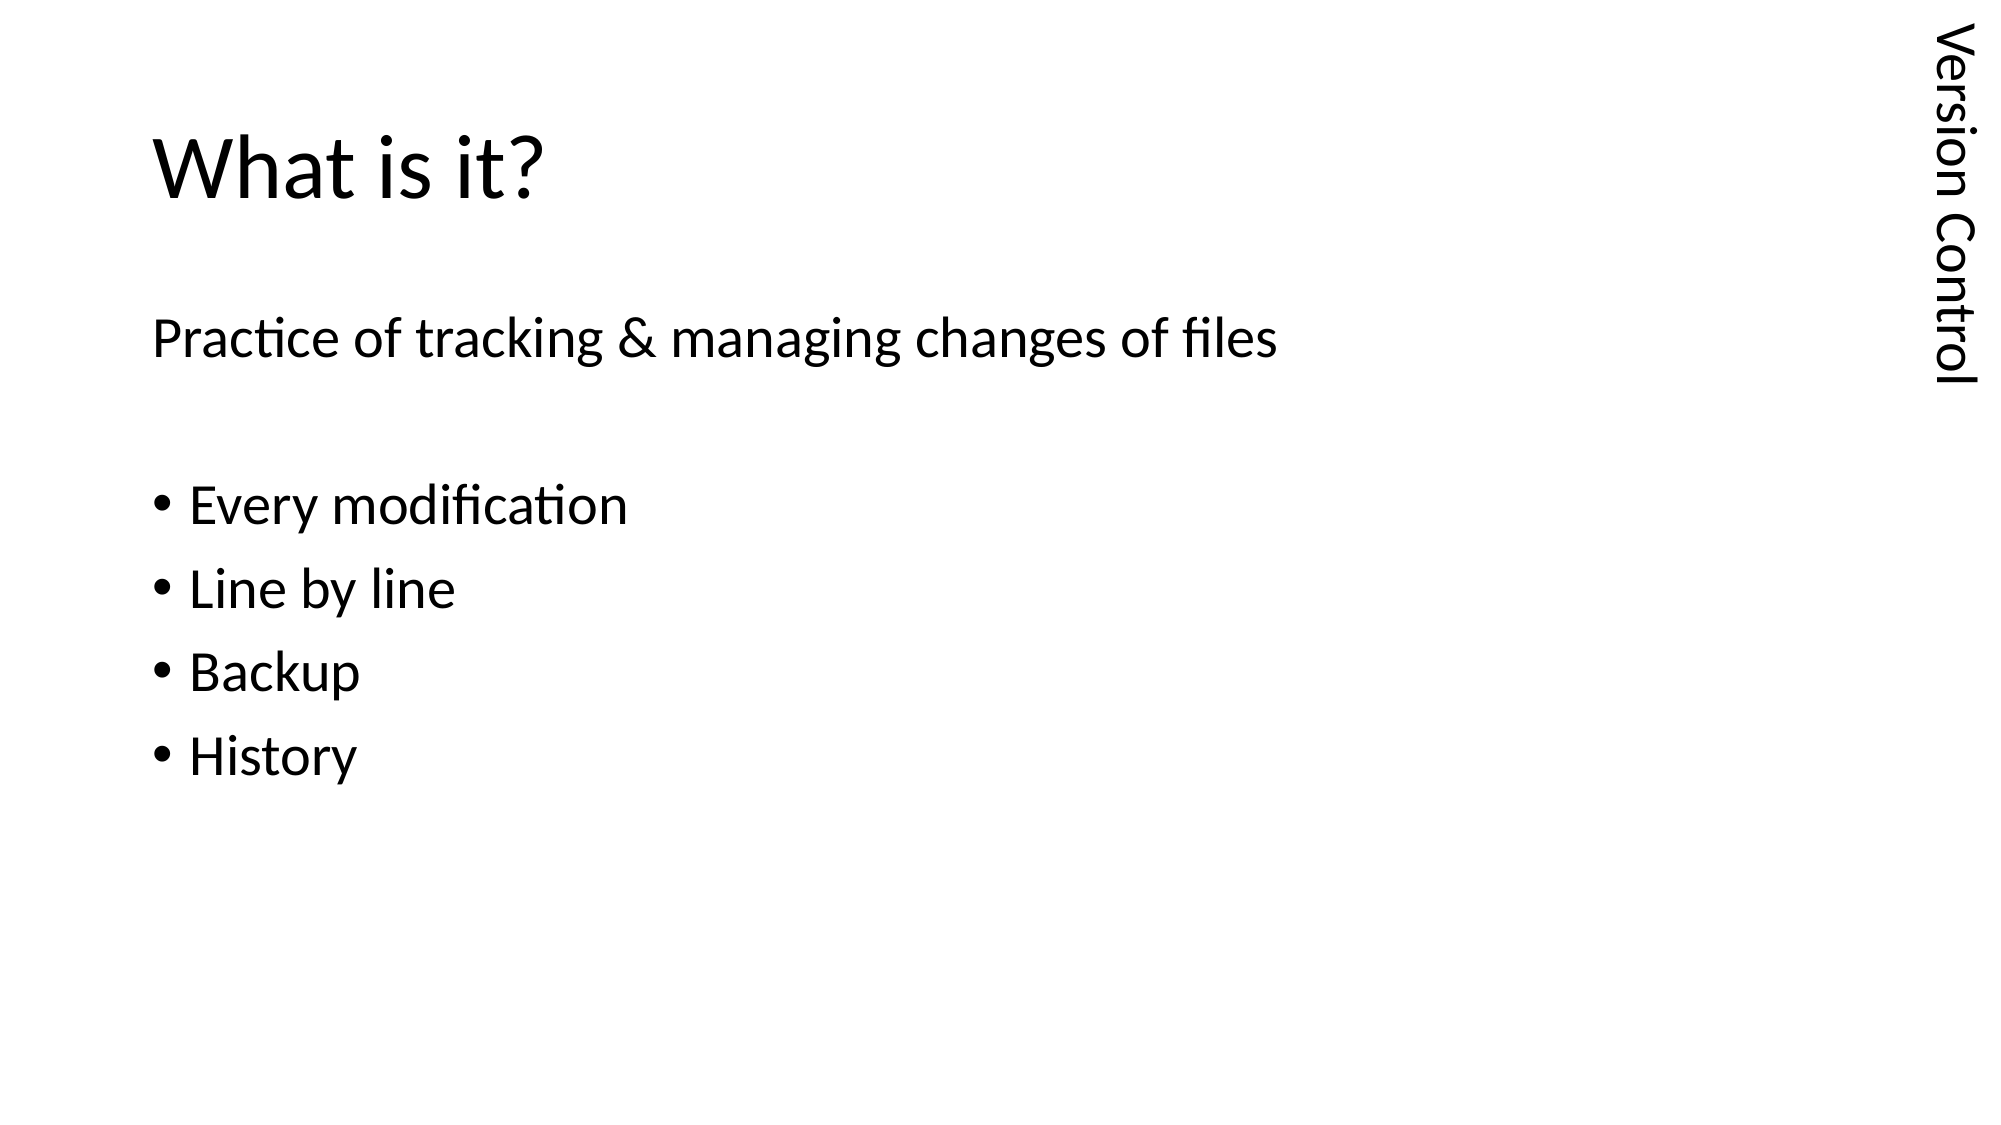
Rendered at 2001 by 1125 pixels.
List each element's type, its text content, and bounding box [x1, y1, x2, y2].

text_box Version Control [1917, 8, 1996, 1118]
list Practice of tracking & managing changes of files Every modification Line by line Backup History [137, 299, 1863, 1014]
title What is it? [137, 59, 1863, 278]
